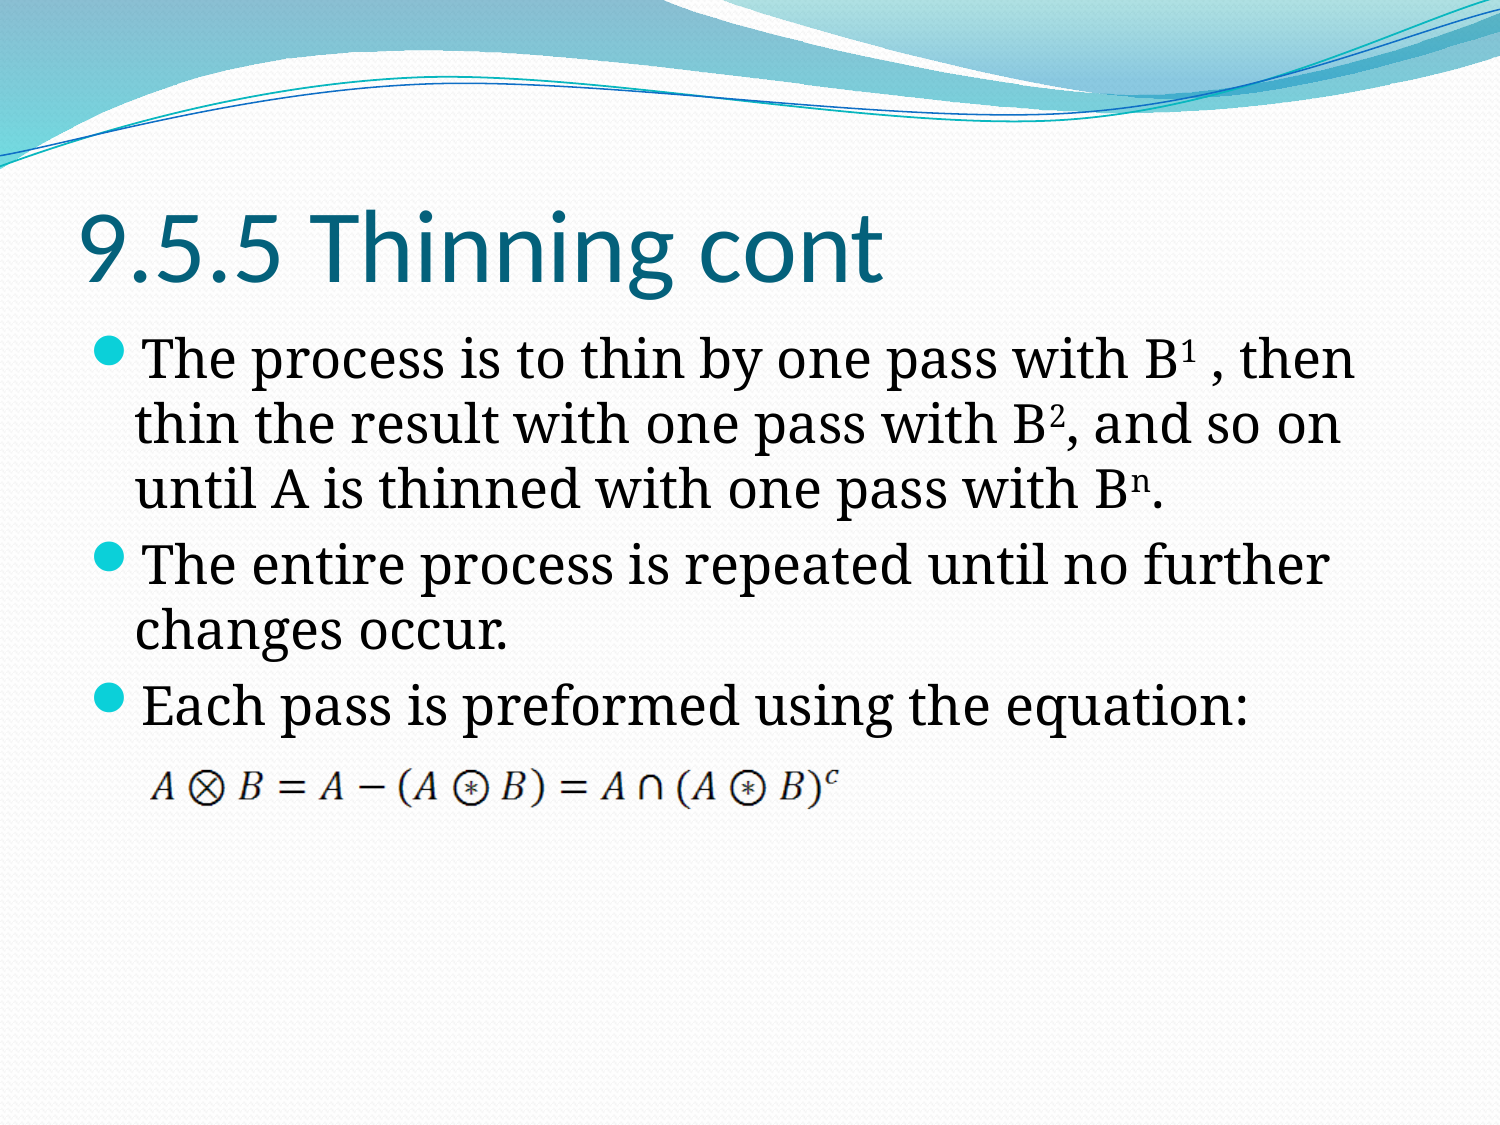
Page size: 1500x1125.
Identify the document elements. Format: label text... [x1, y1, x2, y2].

list The process is to thin by one pass with B1 , then thin the result with one pass with B2, and so on until A is thinned with one pass with Bn. The entire process is repeated until no further changes occur. Each pass is preformed using the equation: [75, 317, 1425, 1038]
title 9.5.5 Thinning cont [75, 115, 1425, 303]
picture [149, 762, 843, 820]
